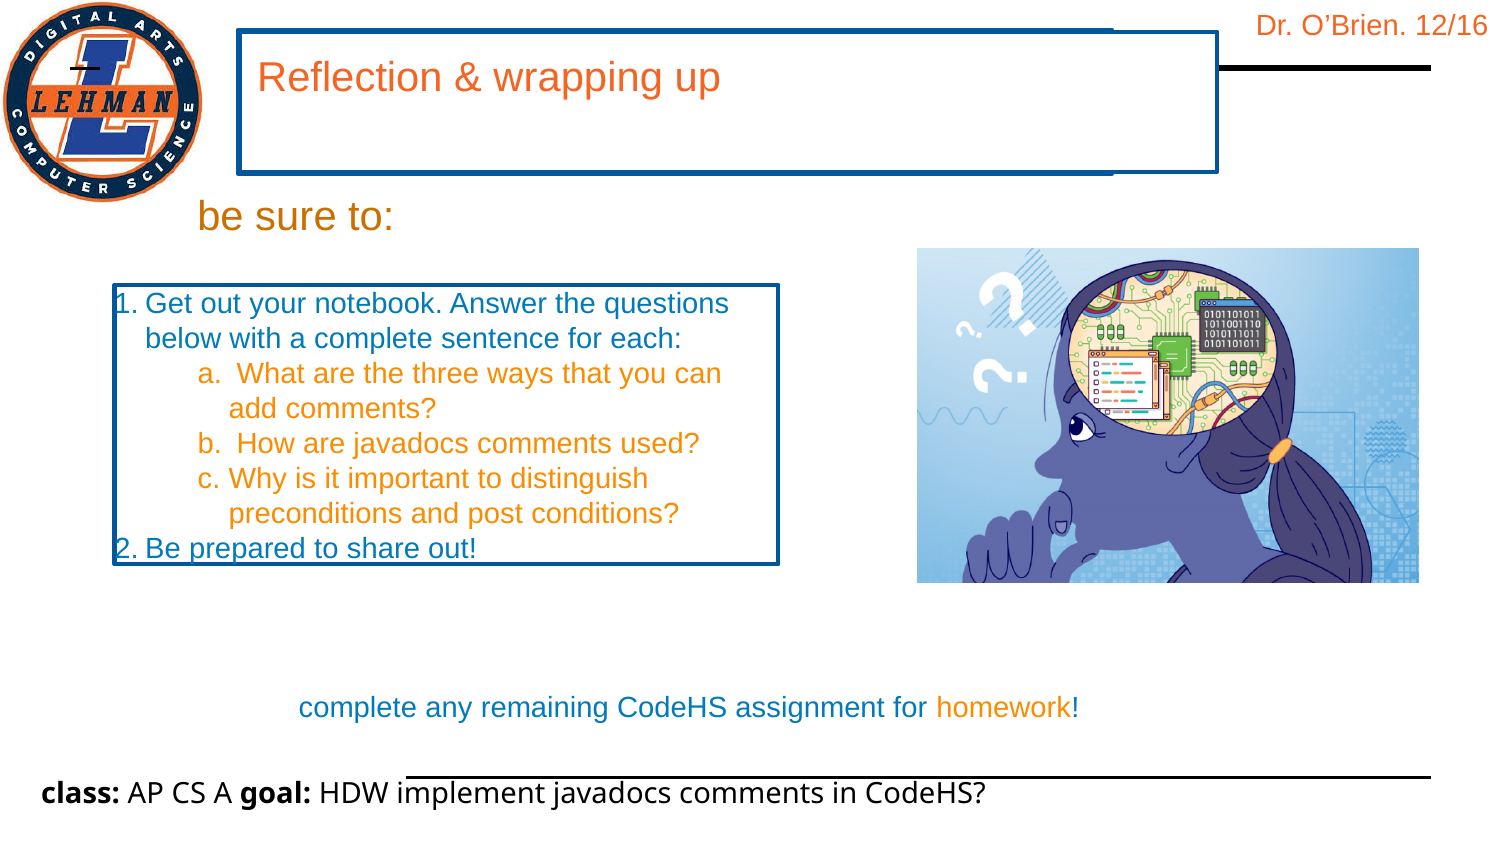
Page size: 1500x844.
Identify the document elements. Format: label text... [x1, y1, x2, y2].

text_box be sure to: [197, 189, 407, 240]
text_box Get out your notebook. Answer the questions below with a complete sentence for each: What are the three ways that you can add comments? How are javadocs comments used? Why is it important to distinguish preconditions and post conditions? Be prepared to share out! [114, 284, 779, 565]
picture [917, 248, 1419, 583]
picture [0, 0, 204, 204]
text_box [237, 29, 1218, 174]
text_box complete any remaining CodeHS assignment for homework! [298, 688, 1080, 724]
